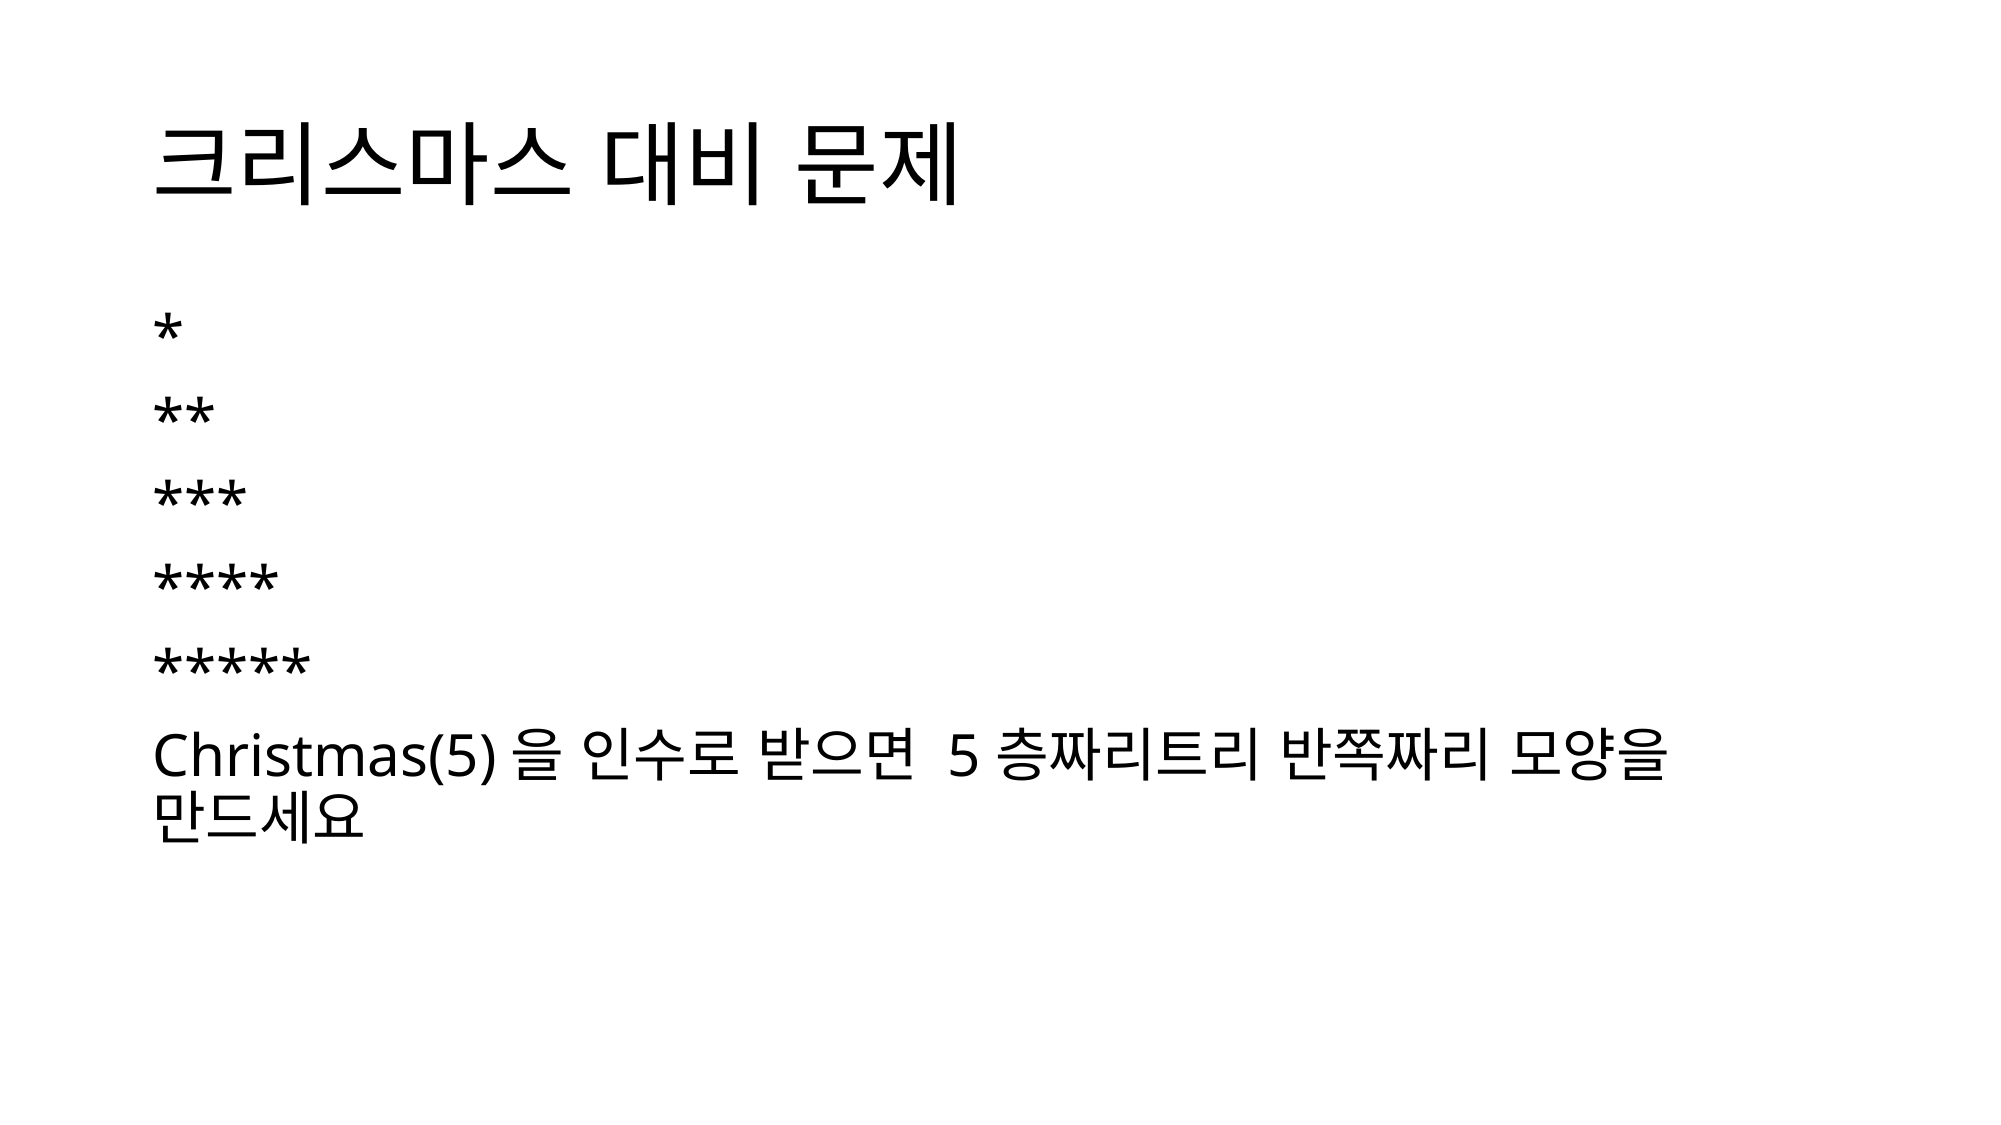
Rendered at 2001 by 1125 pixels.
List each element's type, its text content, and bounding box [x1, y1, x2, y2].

title 크리스마스 대비 문제 [137, 59, 1863, 278]
list * ** *** **** ***** Christmas(5)을 인수로 받으면 5층짜리트리 반쪽짜리 모양을 만드세요 [137, 299, 1863, 1014]
